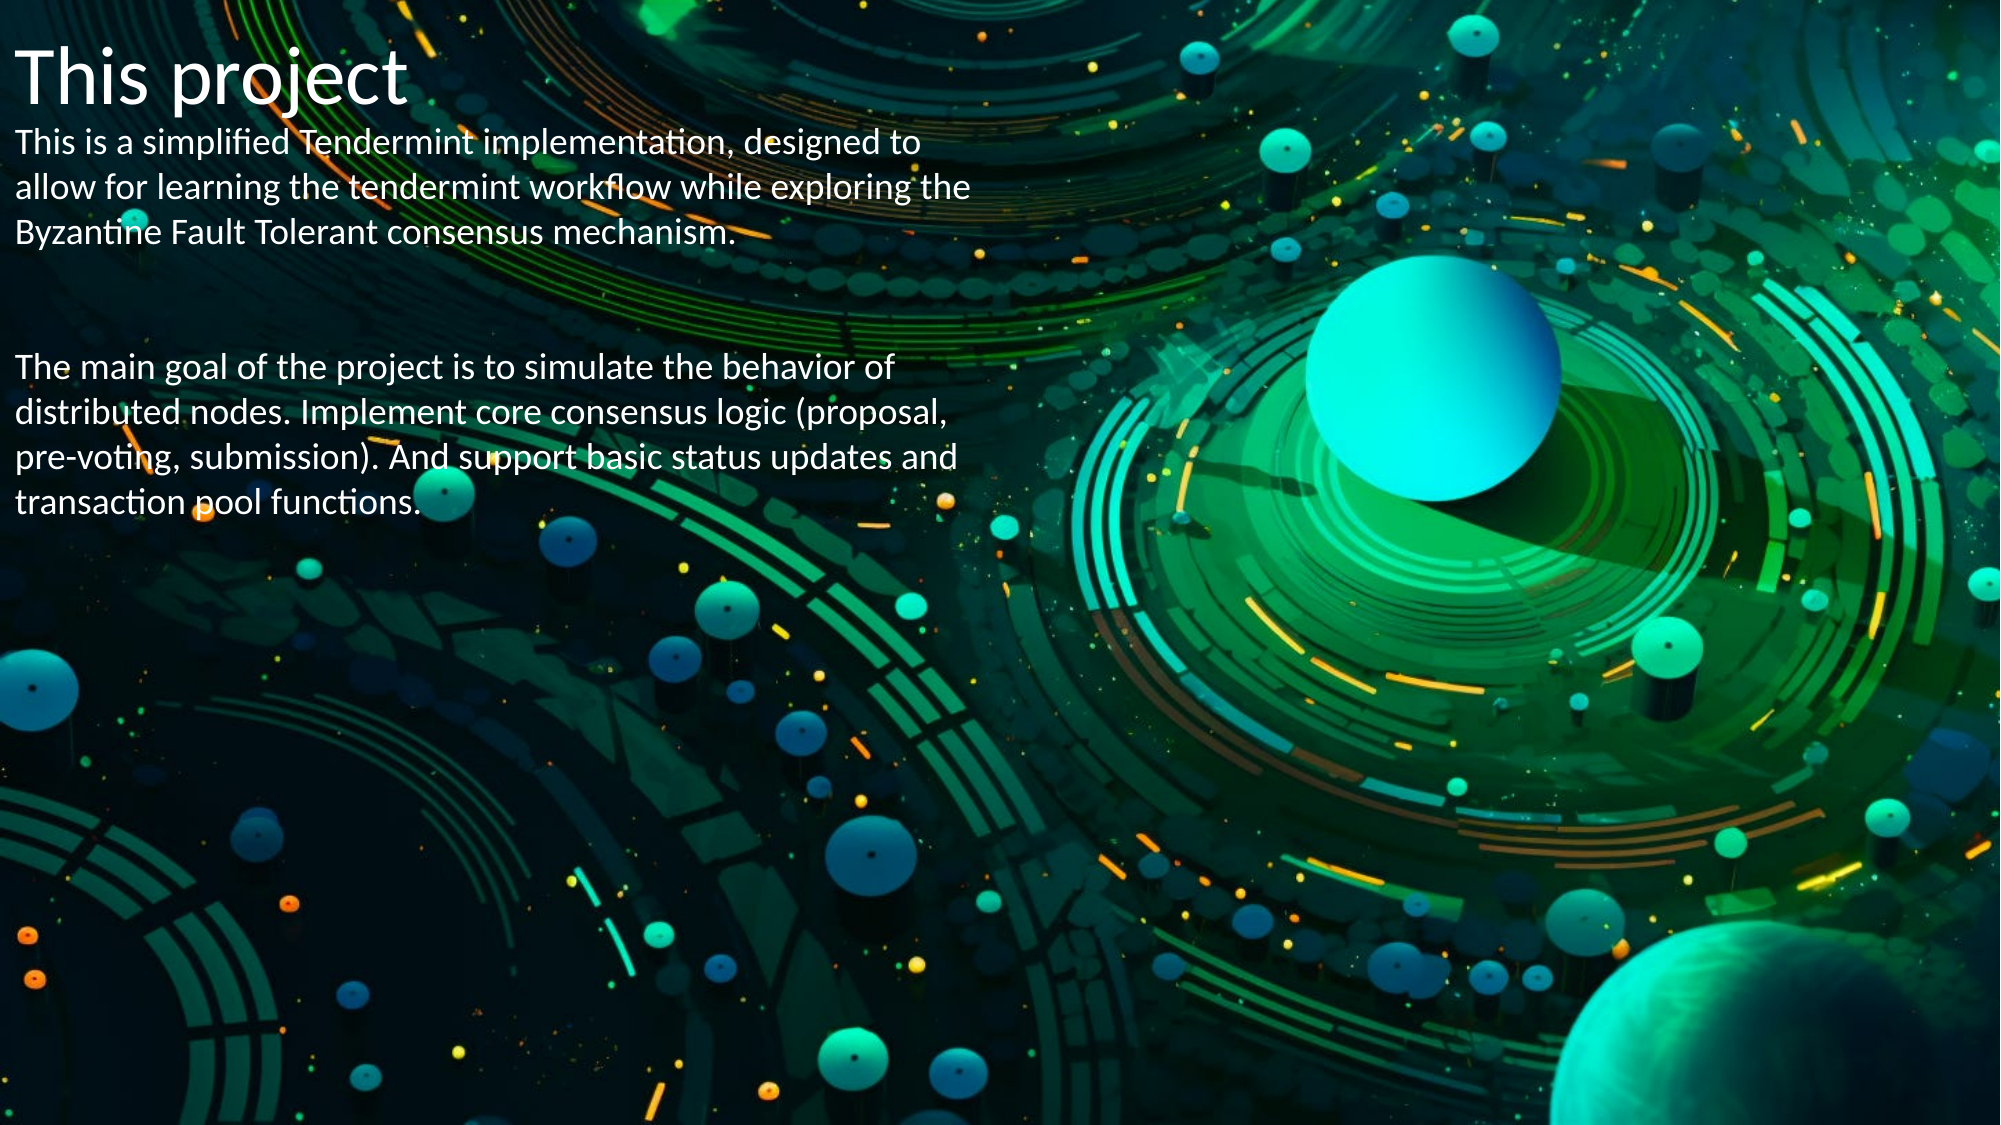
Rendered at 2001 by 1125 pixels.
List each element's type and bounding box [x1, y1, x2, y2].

list [0, 0, 2000, 1125]
